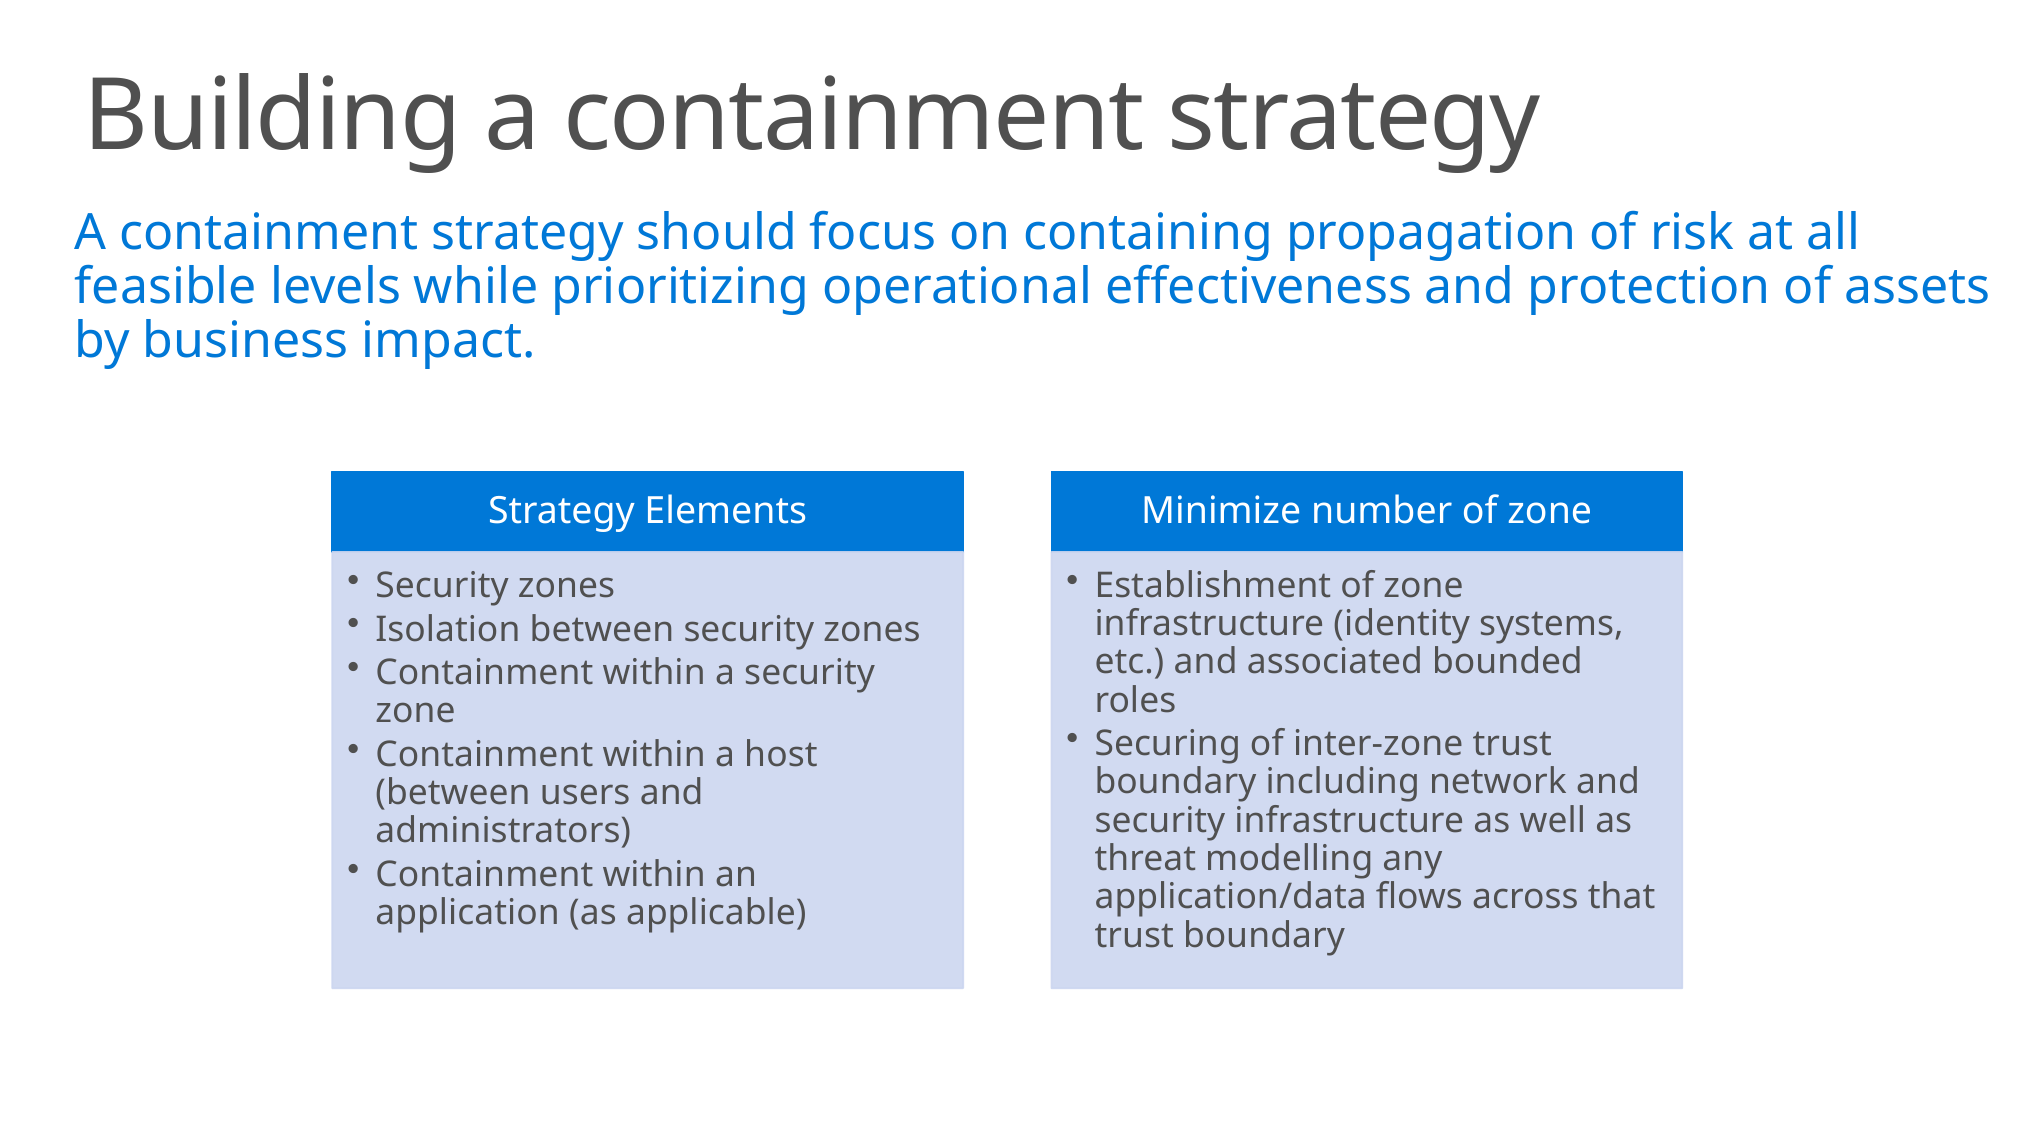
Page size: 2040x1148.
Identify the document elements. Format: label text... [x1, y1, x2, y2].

text_box Building a containment strategy [60, 48, 1980, 199]
text_box A containment strategy should focus on containing propagation of risk at all feasible levels while prioritizing operational effectiveness and protection of assets by business impact. [60, 198, 2040, 339]
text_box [332, 435, 1683, 1024]
